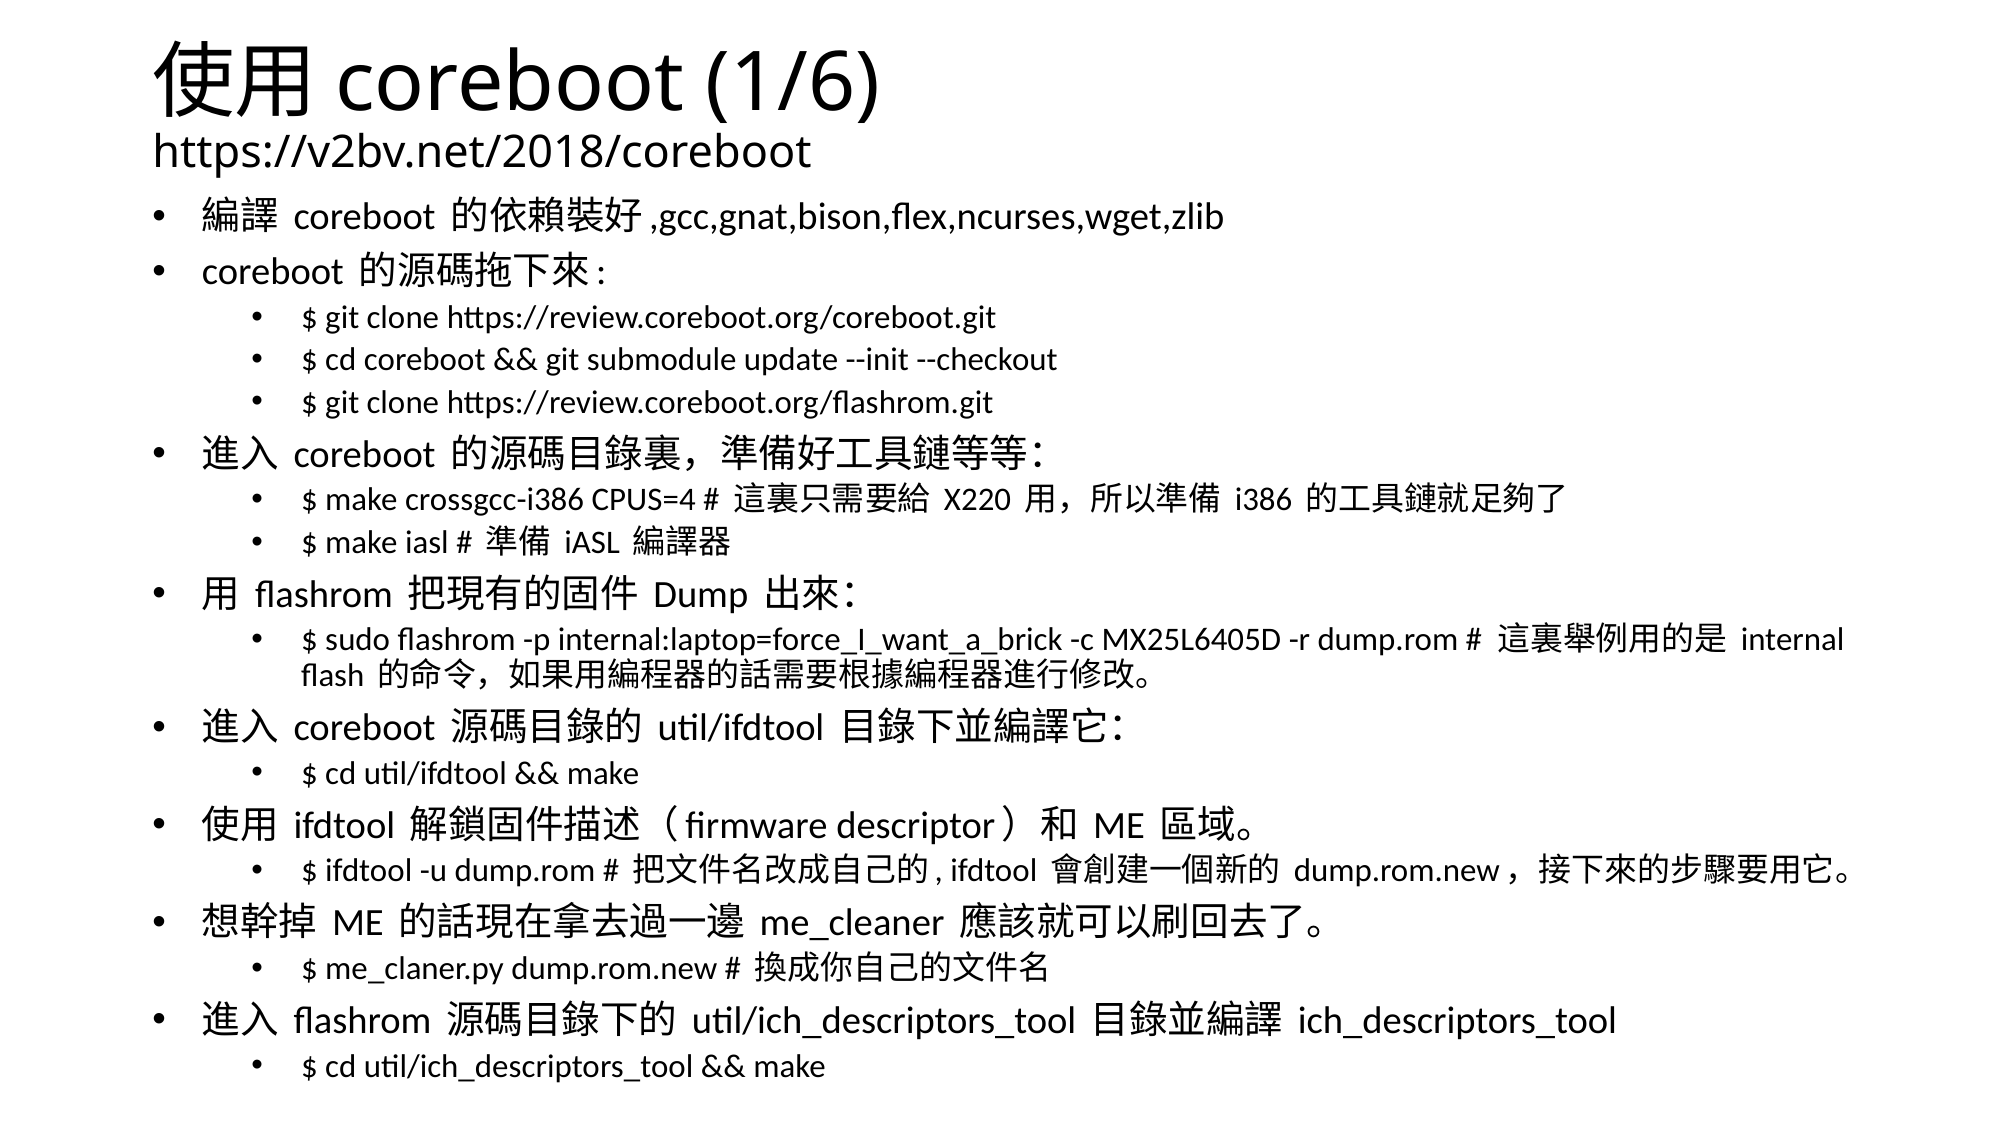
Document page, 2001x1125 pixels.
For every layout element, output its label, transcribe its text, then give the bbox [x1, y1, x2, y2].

list 編譯 coreboot 的依賴裝好,gcc,gnat,bison,flex,ncurses,wget,zlib coreboot 的源碼拖下來: $ git clone https://review.coreboot.org/coreboot.git $ cd coreboot && git submodule update --init --checkout $ git clone https://review.coreboot.org/flashrom.git 進入 coreboot 的源碼目錄裏，準備好工具鏈等等： $ make crossgcc-i386 CPUS=4 # 這裏只需要給 X220 用，所以準備 i386 的工具鏈就足夠了 $ make iasl # 準備 iASL 編譯器 用 flashrom 把現有的固件 Dump 出來： $ sudo flashrom -p internal:laptop=force_I_want_a_brick -c MX25L6405D -r dump.rom # 這裏舉例用的是 internal flash 的命令，如果用編程器的話需要根據編程器進行修改。 進入 coreboot 源碼目錄的 util/ifdtool 目錄下並編譯它： $ cd util/ifdtool && make 使用 ifdtool 解鎖固件描述（firmware descriptor）和 ME 區域。 $ ifdtool -u dump.rom # 把文件名改成自己的, ifdtool 會創建一個新的 dump.rom.new，接下來的步驟要用它。 想幹掉 ME 的話現在拿去過一邊 me_cleaner 應該就可以刷回去了。 $ me_claner.py dump.rom.new # 換成你自己的文件名 進入 flashrom 源碼目錄下的 util/ich_descriptors_tool 目錄並編譯 ich_descriptors_tool $ cd util/ich_descriptors_tool && make [137, 188, 1863, 1111]
title 使用coreboot (1/6) https://v2bv.net/2018/coreboot [137, 31, 1863, 186]
